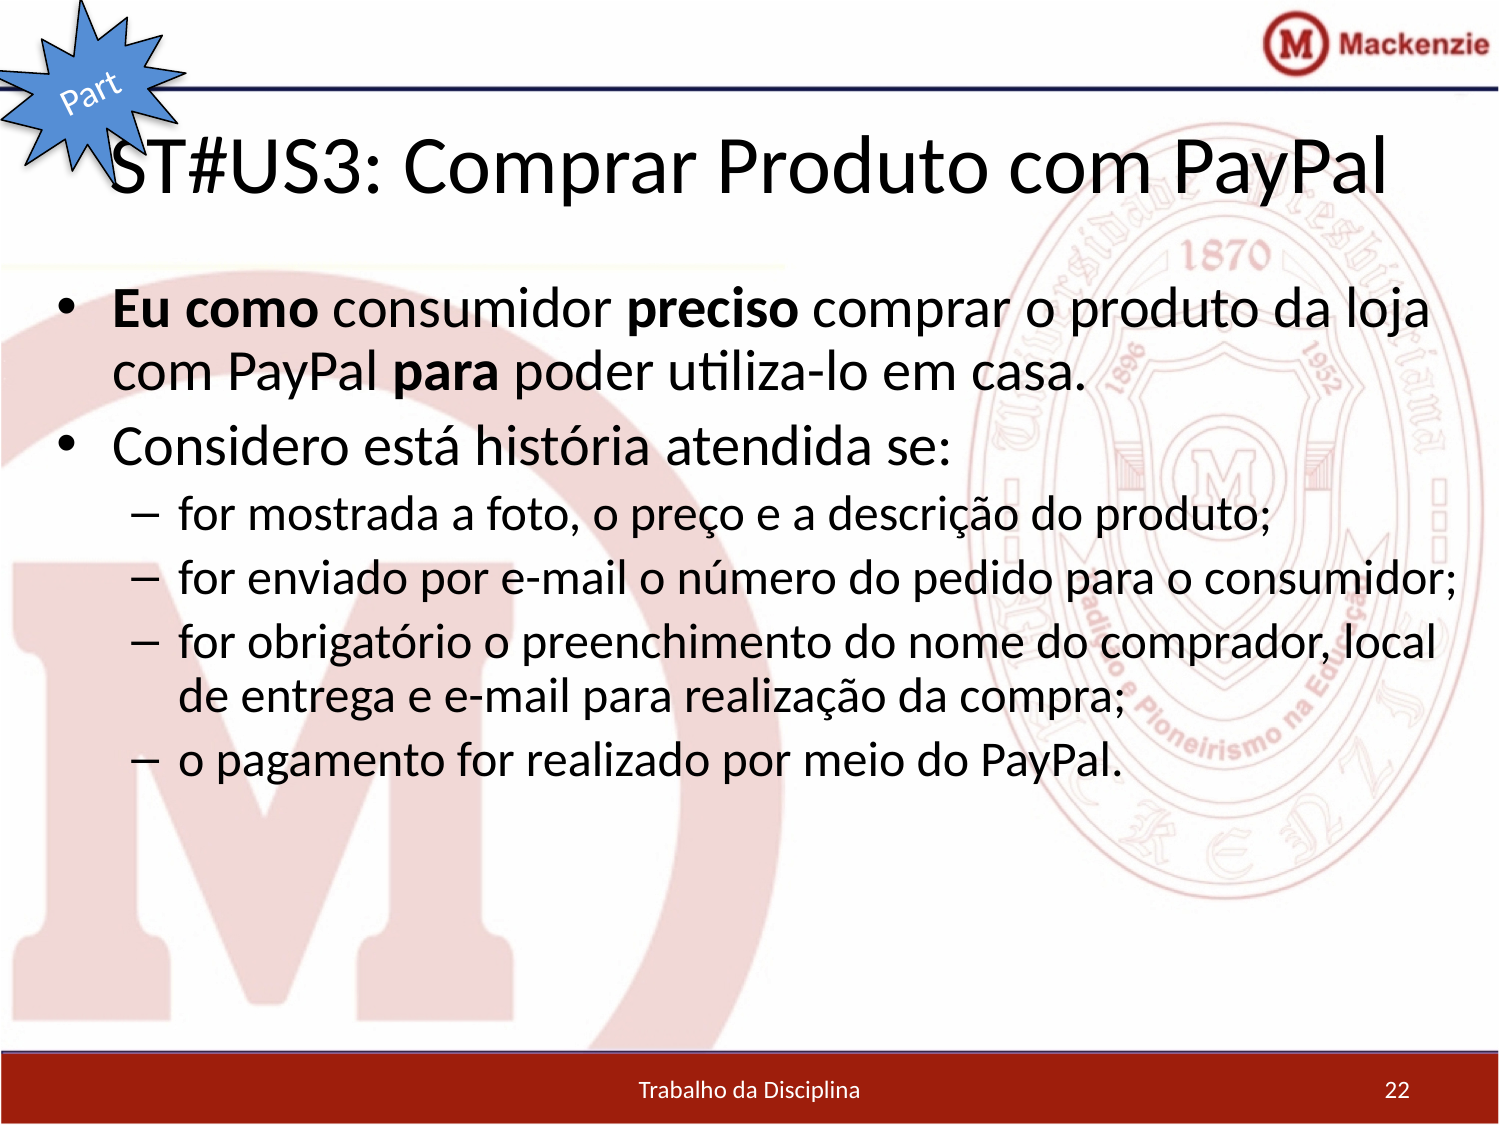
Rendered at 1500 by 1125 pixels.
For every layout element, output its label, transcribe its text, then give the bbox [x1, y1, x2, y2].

picture [0, 0, 79, 73]
footer Trabalho da Disciplina [0, 1052, 1500, 1125]
text_box Part [0, 0, 187, 189]
picture [0, 230, 1499, 1052]
picture [0, 81, 19, 90]
picture [83, 0, 1499, 90]
list Eu como consumidor preciso comprar o produto da loja com PayPal para poder utiliza-lo em casa. Considero está história atendida se: for mostrada a foto, o preço e a descrição do produto; for enviado por e-mail o número do pedido para o consumidor; for obrigatório o preenchimento do nome do comprador, local de entrega e e-mail para realização da compra; o pagamento for realizado por meio do PayPal. [41, 269, 1483, 1052]
title ST#US3: Comprar Produto com PayPal [0, 90, 1500, 230]
